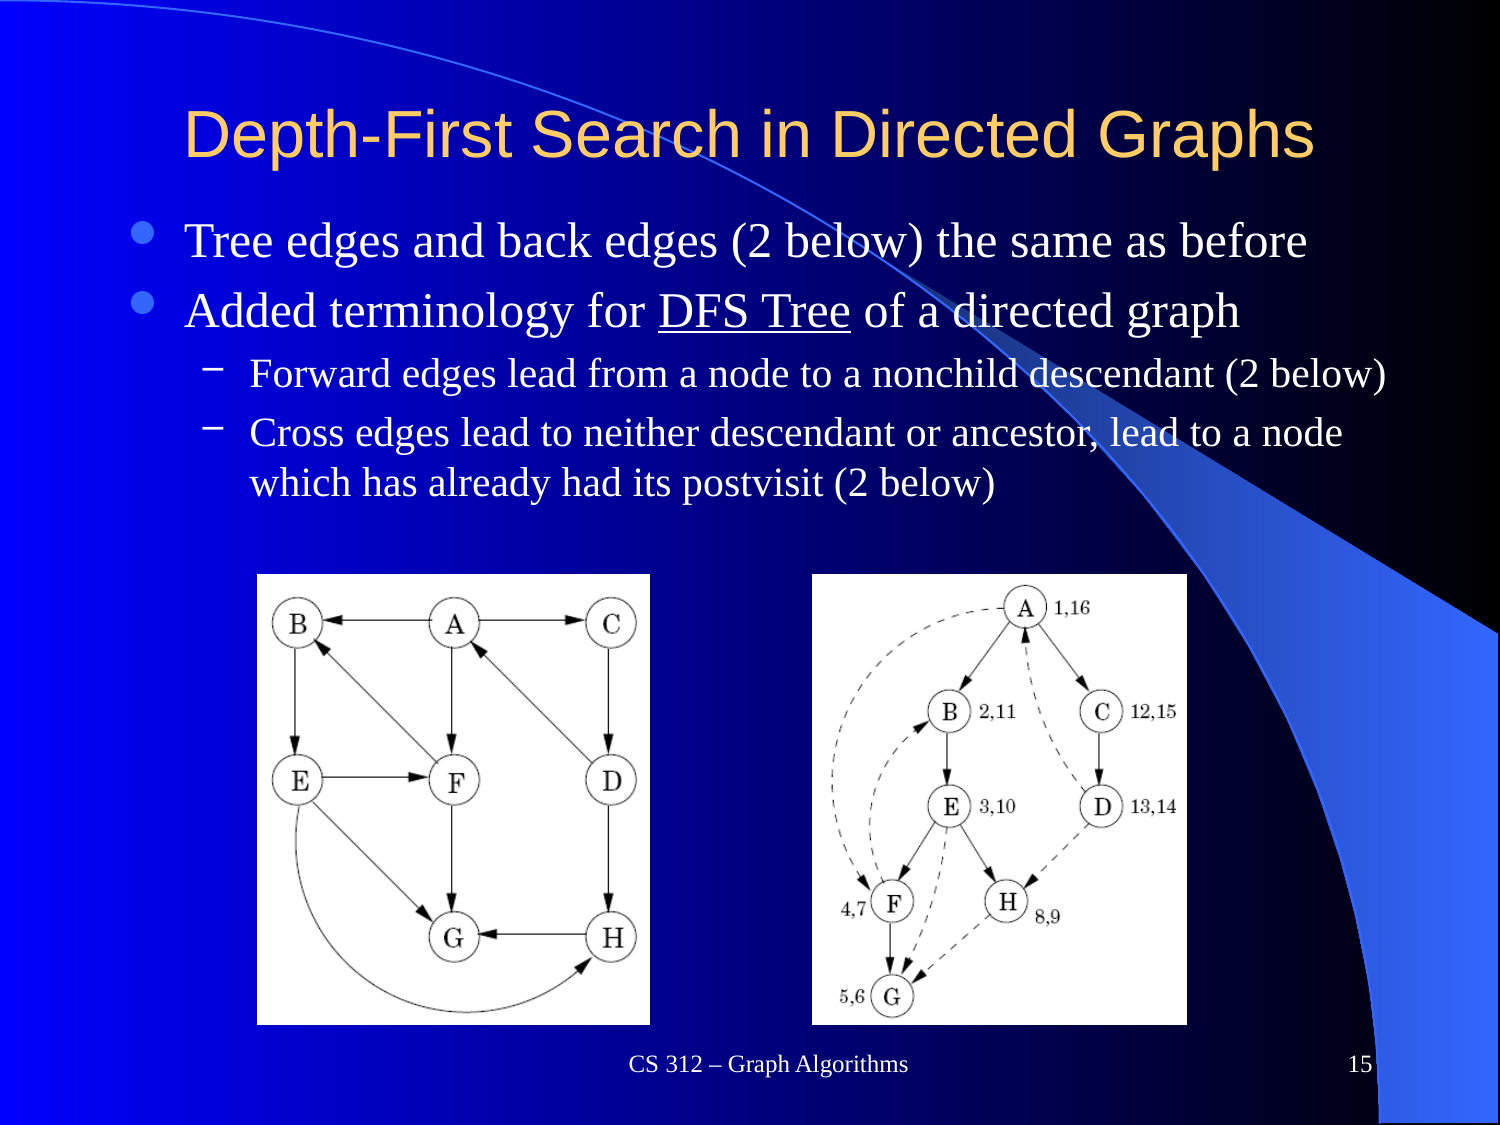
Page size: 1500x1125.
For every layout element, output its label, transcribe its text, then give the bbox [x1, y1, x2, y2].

picture [256, 574, 651, 1026]
picture [812, 574, 1187, 1026]
title Depth-First Search in Directed Graphs [112, 62, 1388, 199]
footer CS 312 – Graph Algorithms [474, 1024, 1063, 1101]
slide_number 15 [1074, 1024, 1388, 1101]
list Tree edges and back edges (2 below) the same as before Added terminology for DFS Tree of a directed graph Forward edges lead from a node to a nonchild descendant (2 below) Cross edges lead to neither descendant or ancestor, lead to a node which has already had its postvisit (2 below) [112, 199, 1413, 563]
